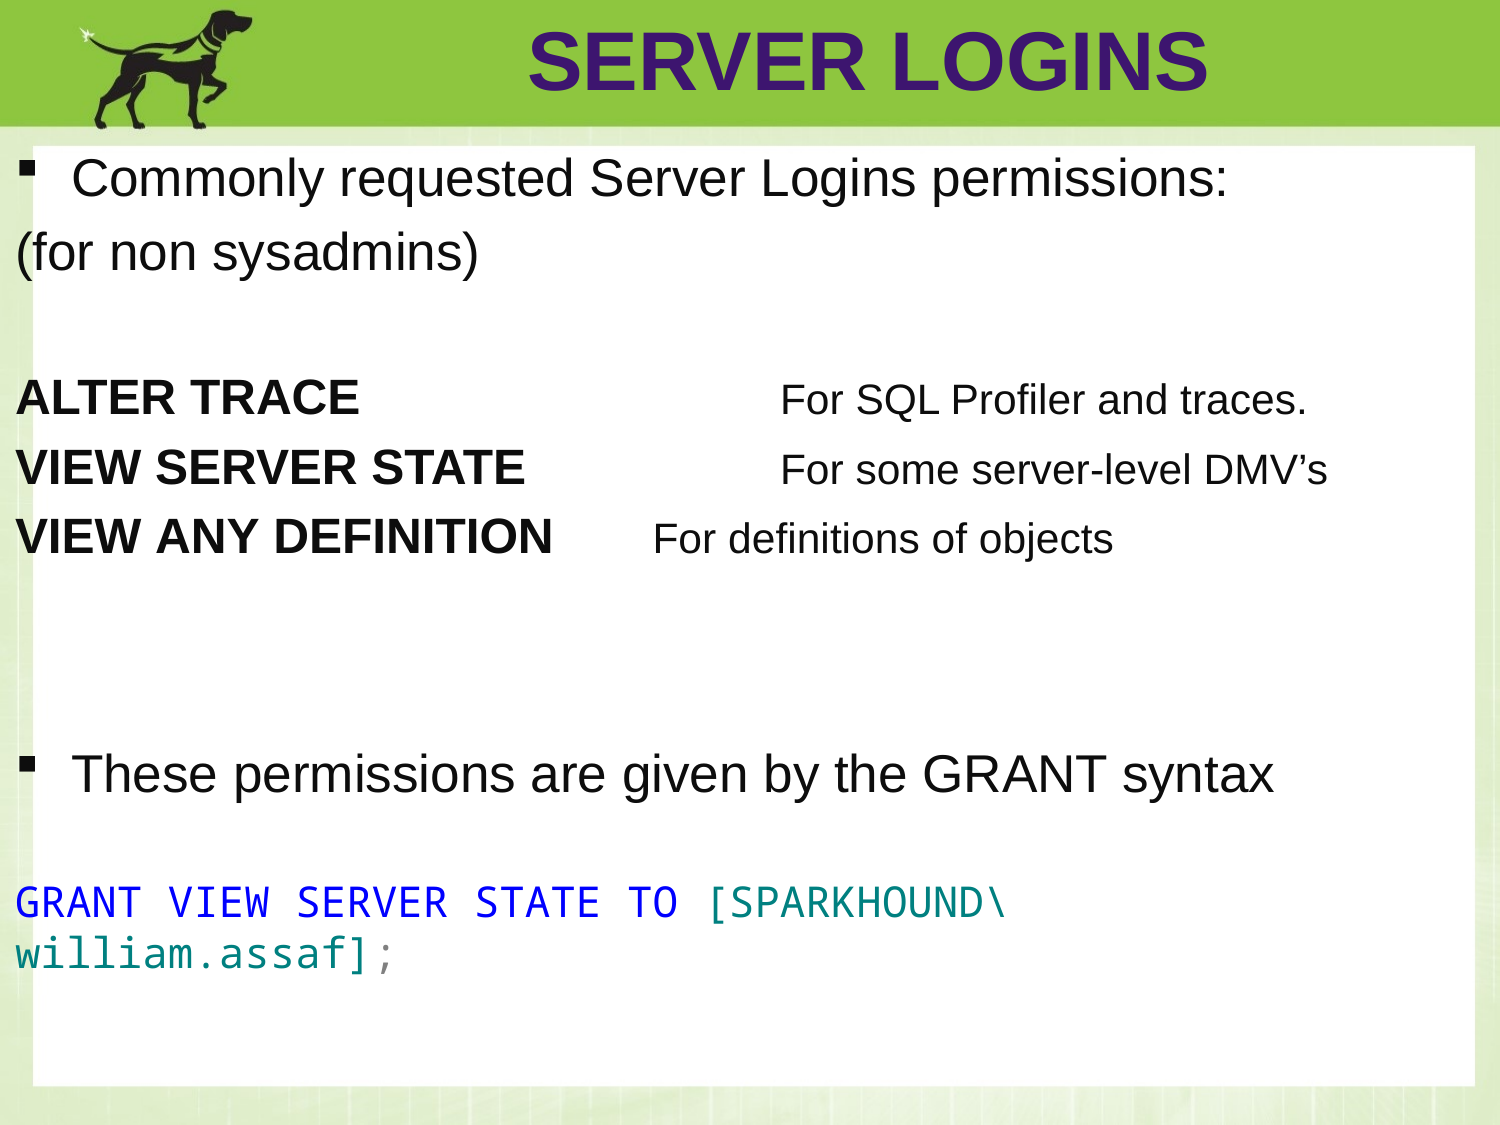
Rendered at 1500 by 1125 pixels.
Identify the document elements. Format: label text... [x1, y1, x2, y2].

text_box Server logins [249, 0, 1488, 125]
picture [0, 0, 1500, 1125]
list Commonly requested Server Logins permissions: (for non sysadmins) ALTER TRACE For SQL Profiler and traces. VIEW SERVER STATE For some server-level DMV’s VIEW ANY DEFINITION For definitions of objects These permissions are given by the GRANT syntax GRANT VIEW SERVER STATE TO [SPARKHOUND\william.assaf]; [0, 135, 1350, 988]
